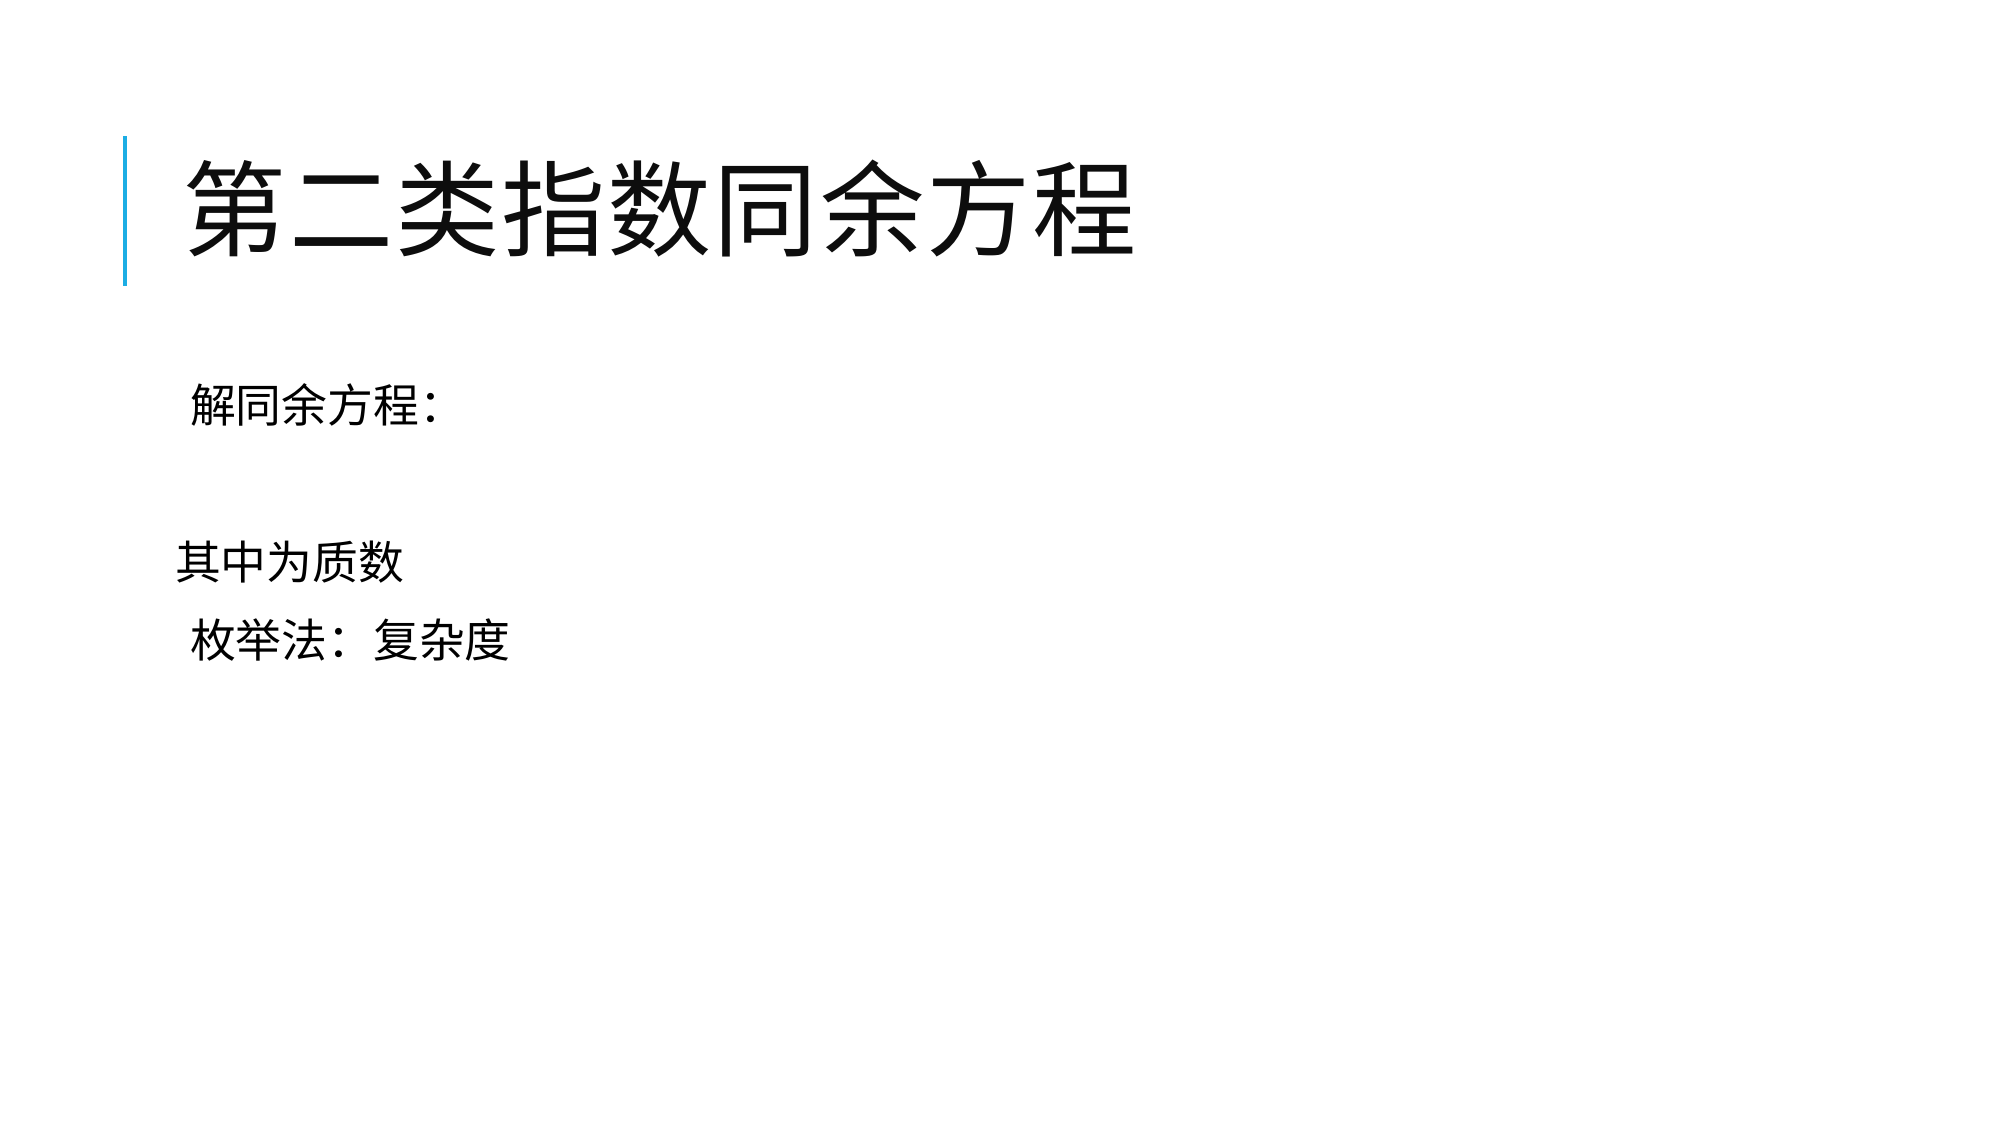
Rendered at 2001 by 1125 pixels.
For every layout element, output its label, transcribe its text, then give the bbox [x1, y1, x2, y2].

title 第二类指数同余方程 [168, 96, 1763, 342]
